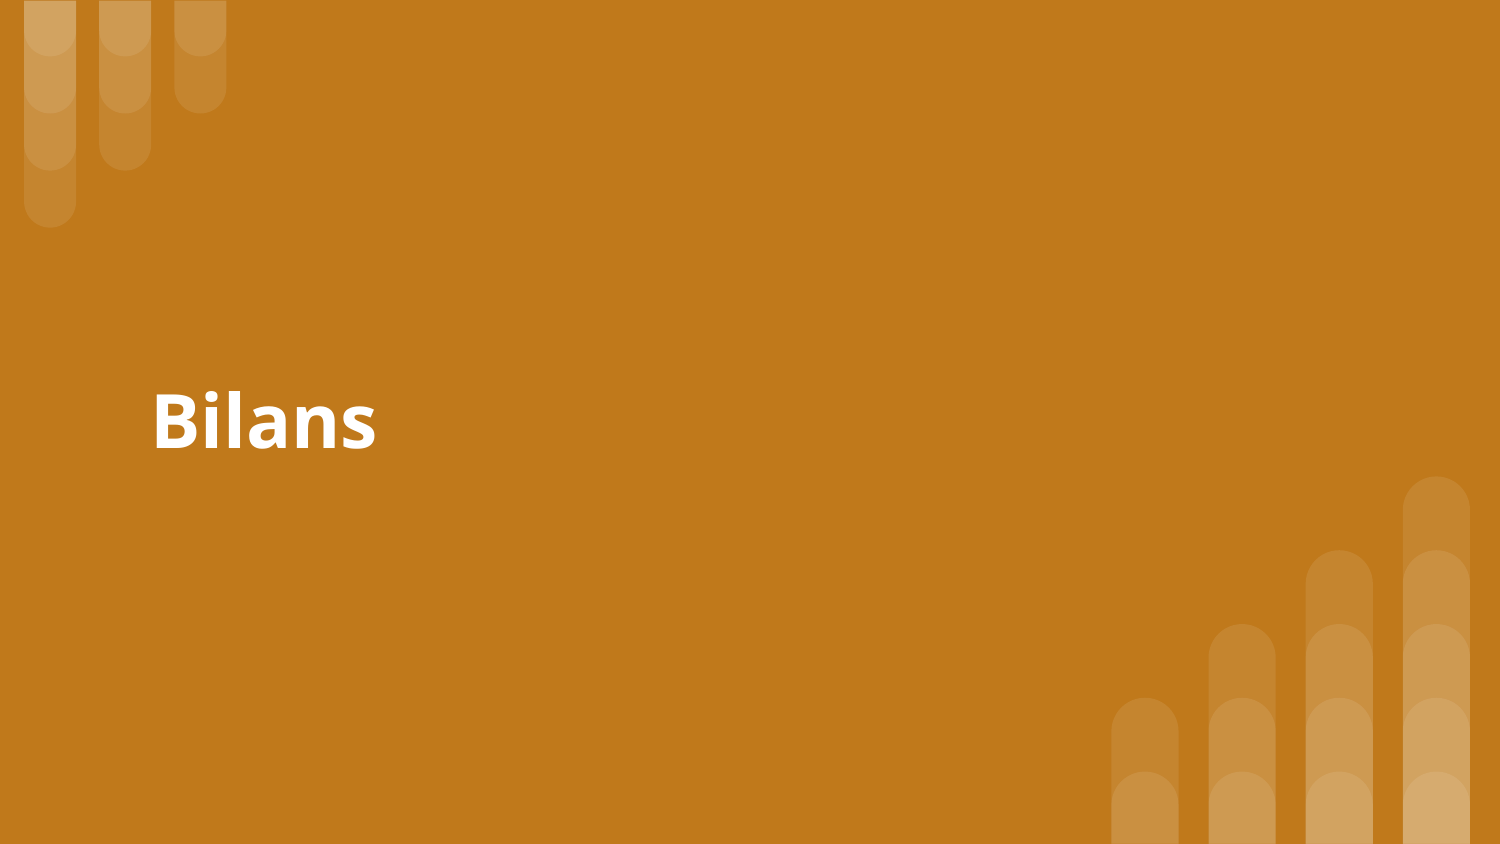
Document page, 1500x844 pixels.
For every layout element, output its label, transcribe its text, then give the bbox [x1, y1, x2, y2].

title Bilans [135, 264, 1097, 572]
